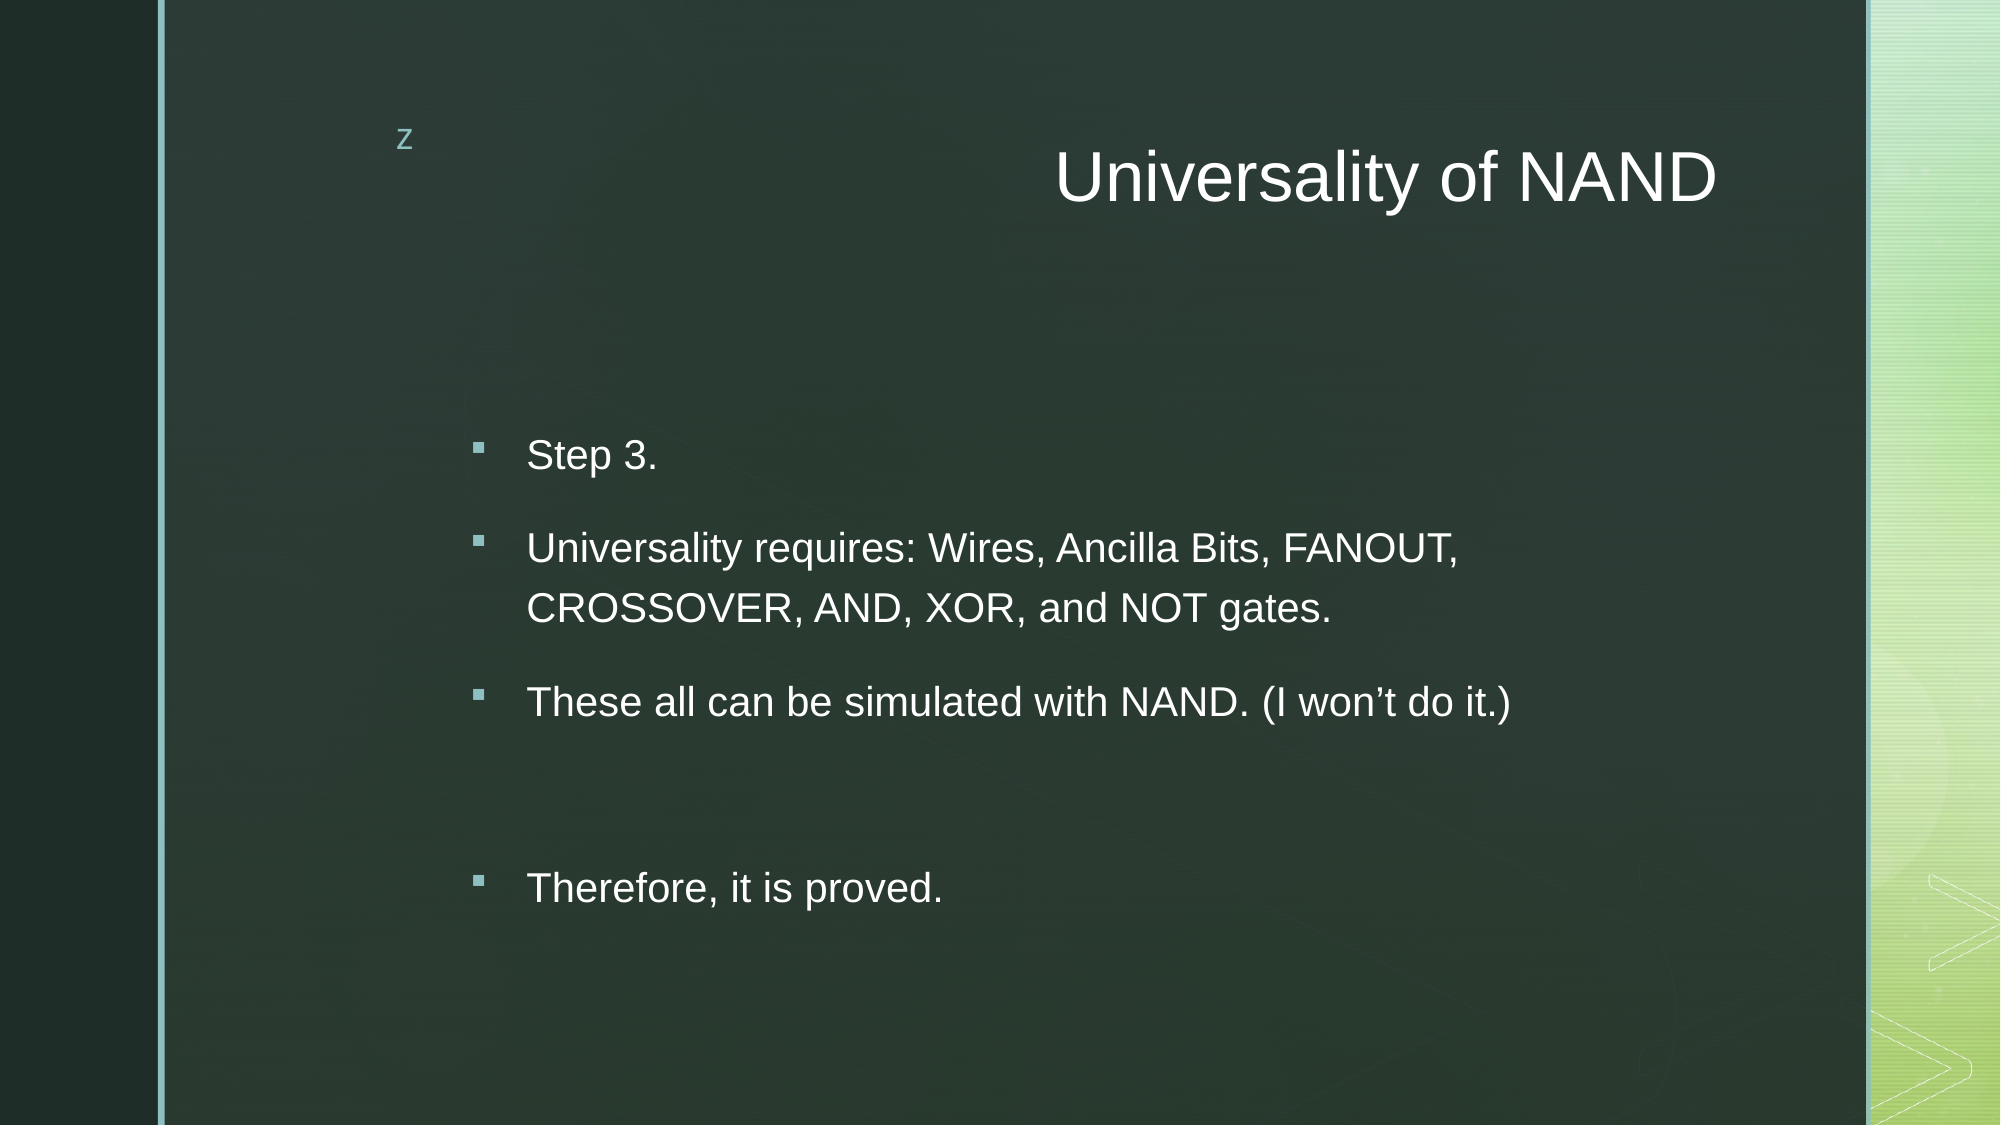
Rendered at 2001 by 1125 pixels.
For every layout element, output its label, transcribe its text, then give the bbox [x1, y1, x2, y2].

picture [1871, 0, 2001, 1125]
list Step 3. Universality requires: Wires, Ancilla Bits, FANOUT, CROSSOVER, AND, XOR, and NOT gates. These all can be simulated with NAND. (I won’t do it.) Therefore, it is proved. [454, 336, 1734, 993]
title Universality of NAND [428, 132, 1734, 310]
